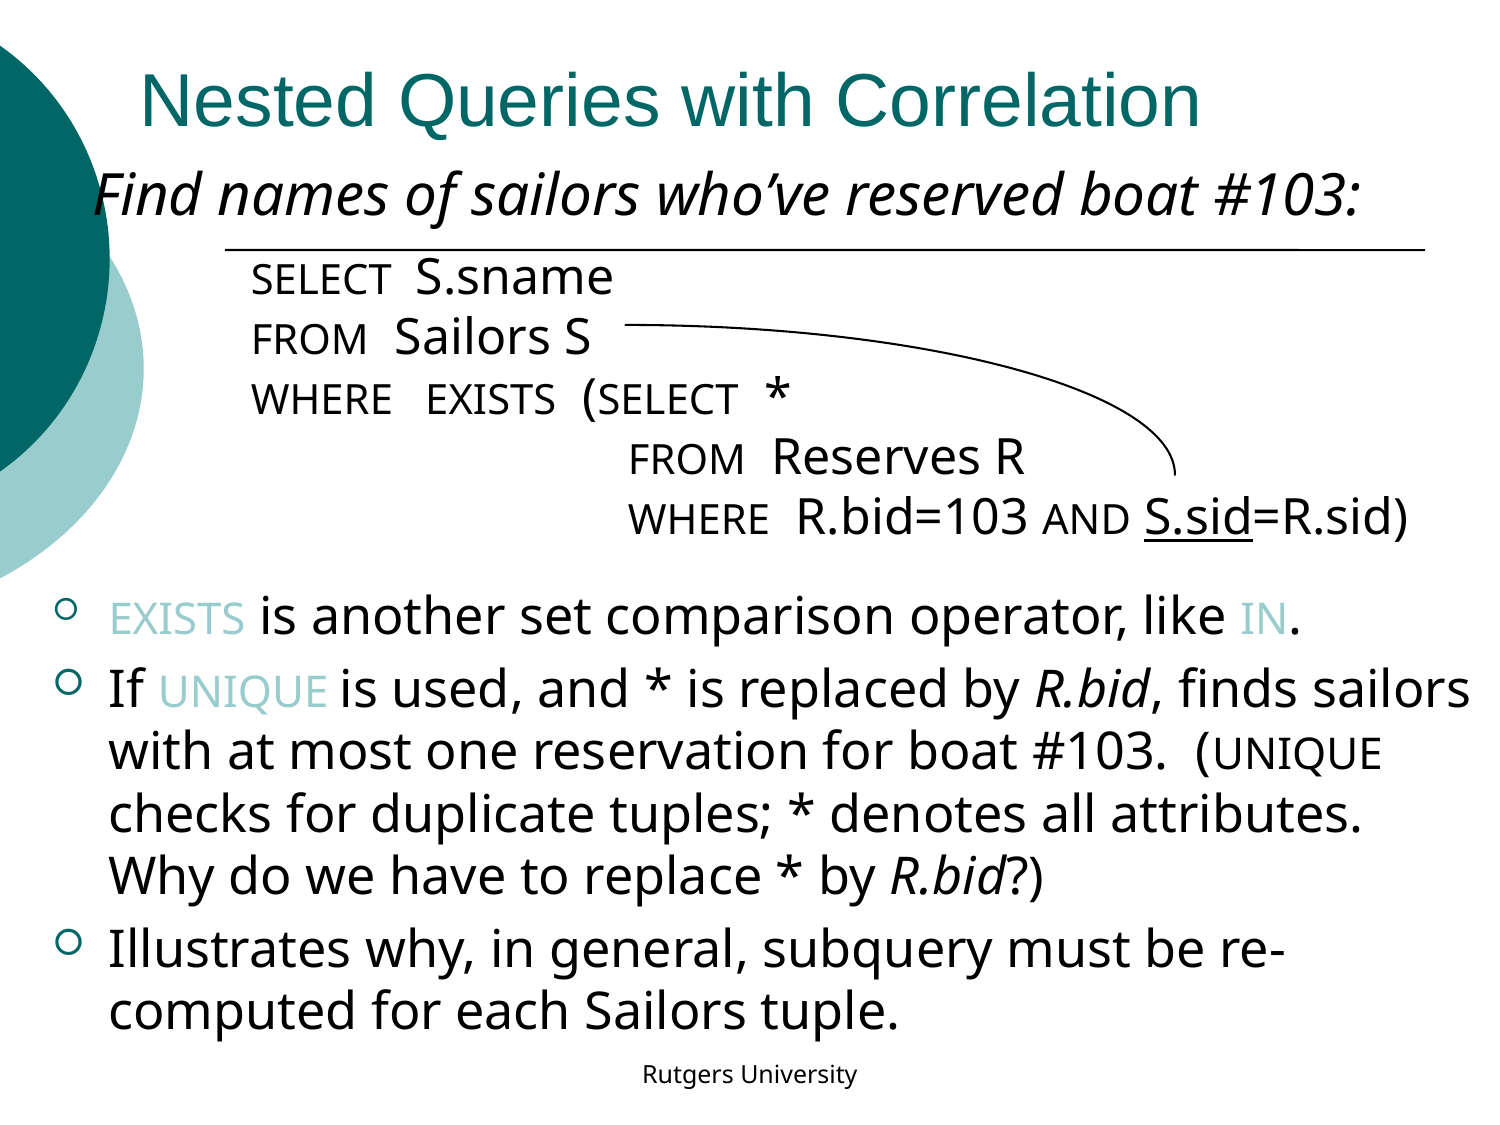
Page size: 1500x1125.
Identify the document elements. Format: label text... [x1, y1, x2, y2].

text_box Find names of sailors who’ve reserved boat #103: [77, 149, 1378, 235]
text_box [624, 324, 1175, 475]
title Nested Queries with Correlation [124, 5, 1401, 188]
list EXISTS is another set comparison operator, like IN. If UNIQUE is used, and * is replaced by R.bid, finds sailors with at most one reservation for boat #103. (UNIQUE checks for duplicate tuples; * denotes all attributes. Why do we have to replace * by R.bid?) Illustrates why, in general, subquery must be re-computed for each Sailors tuple. [37, 574, 1500, 1013]
footer Rutgers University [512, 1024, 988, 1101]
text_box SELECT S.sname FROM Sailors S WHERE EXISTS (SELECT * FROM Reserves R WHERE R.bid=103 AND S.sid=R.sid) [235, 237, 1424, 552]
